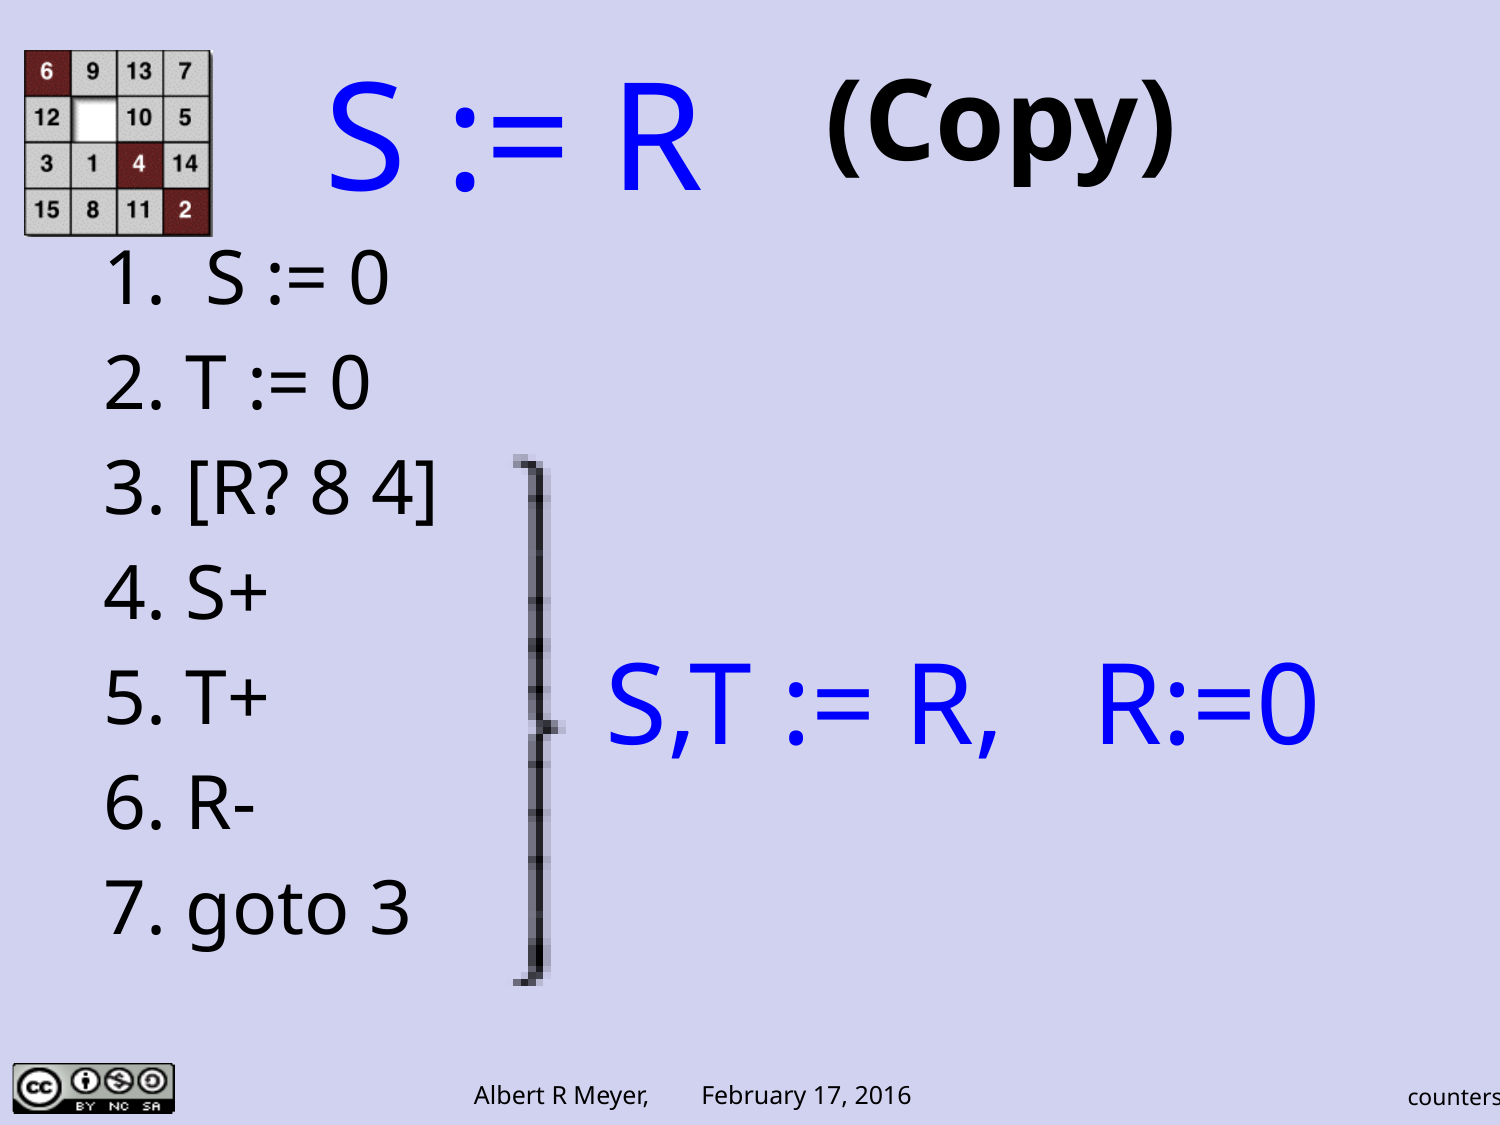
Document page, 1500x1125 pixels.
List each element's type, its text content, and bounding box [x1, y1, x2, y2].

list 1. S := 0 2. T := 0 3. [R? 8 4] 4. S+ 5. T+ 6. R- 7. goto 3 [88, 221, 1461, 1027]
text_box (Copy) [811, 40, 1192, 191]
picture [24, 50, 213, 237]
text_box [424, 441, 1372, 994]
picture [12, 1063, 175, 1114]
text_box S := R [309, 33, 719, 228]
